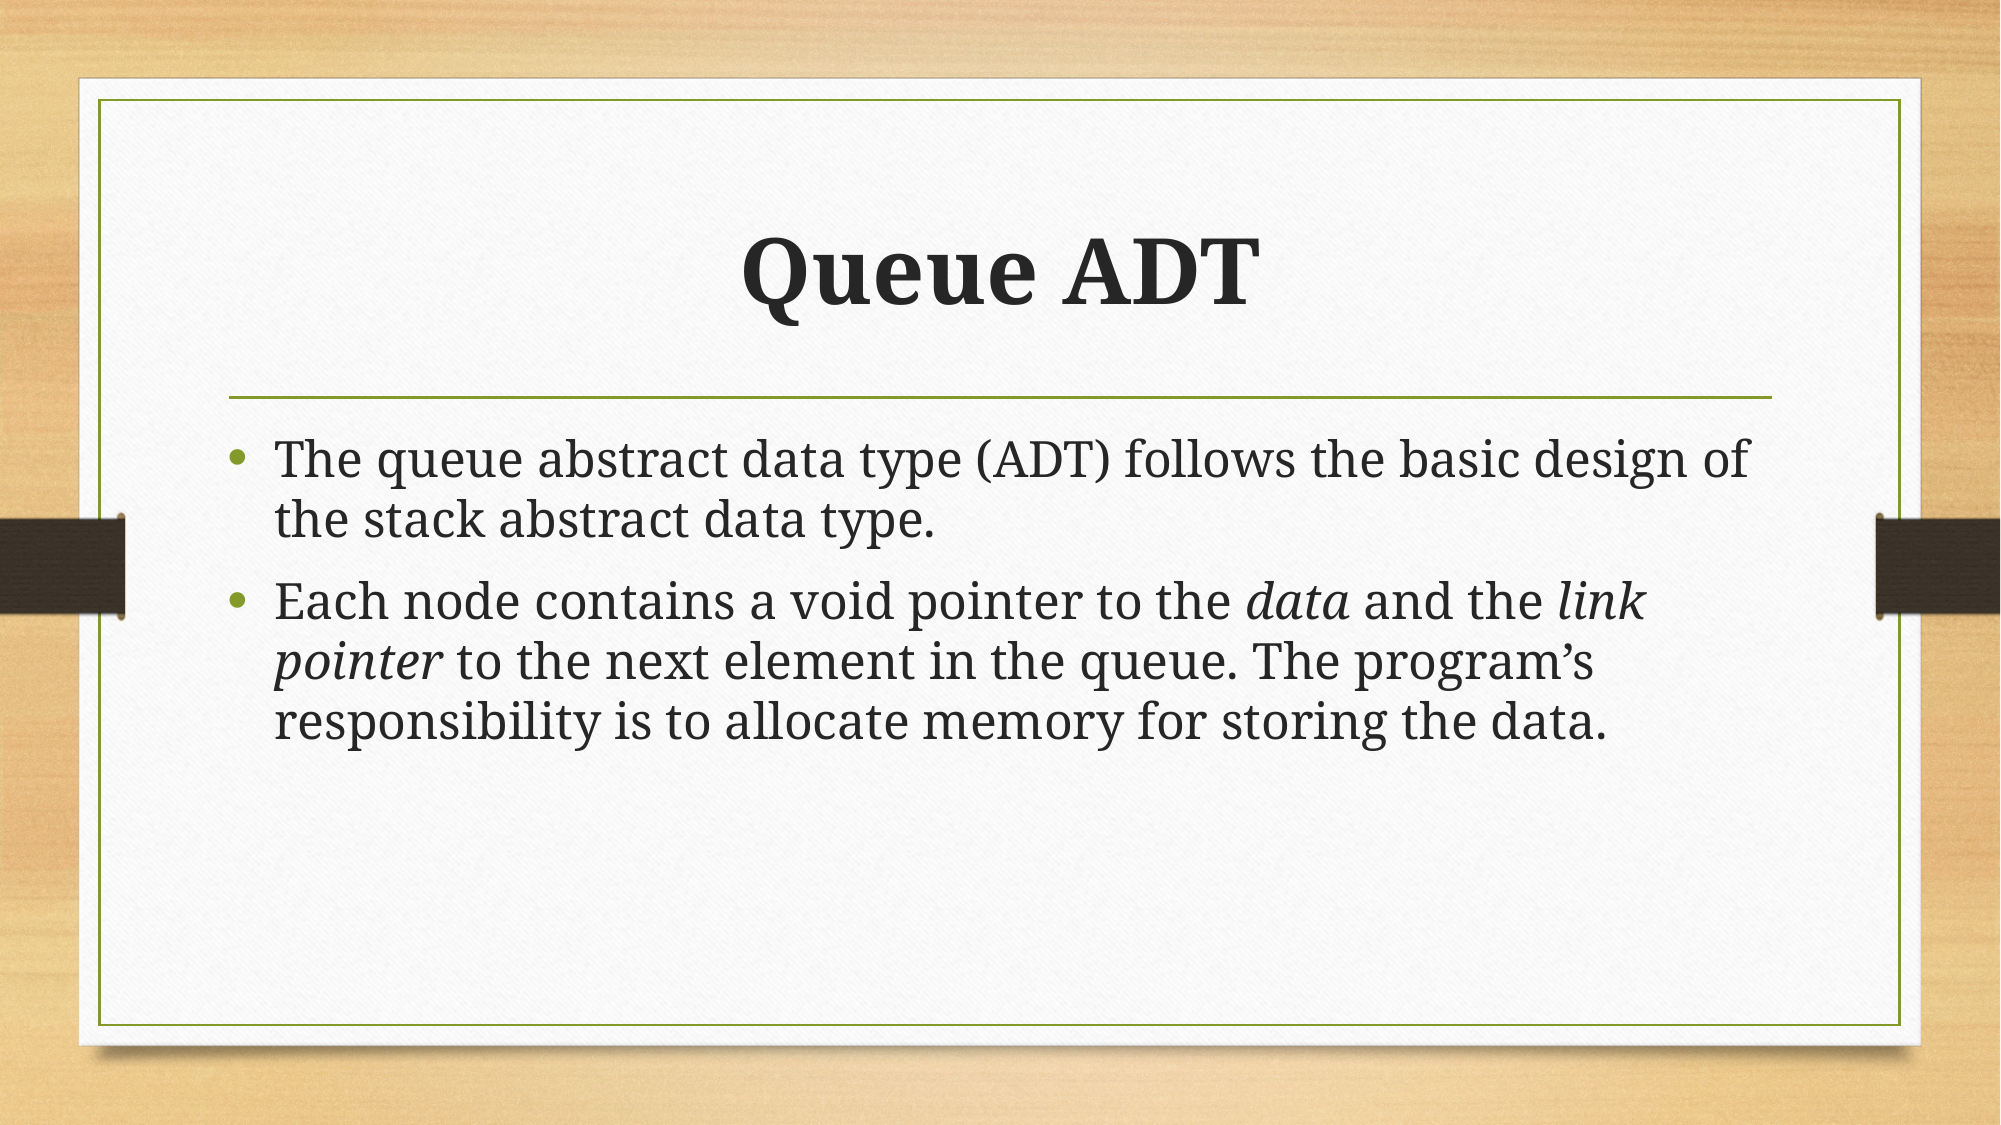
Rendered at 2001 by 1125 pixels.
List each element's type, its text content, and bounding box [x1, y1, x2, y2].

title Queue ADT [212, 161, 1788, 375]
picture [0, 0, 2001, 1125]
list The queue abstract data type (ADT) follows the basic design of the stack abstract data type. Each node contains a void pointer to the data and the link pointer to the next element in the queue. The program’s responsibility is to allocate memory for storing the data. [212, 419, 1788, 964]
